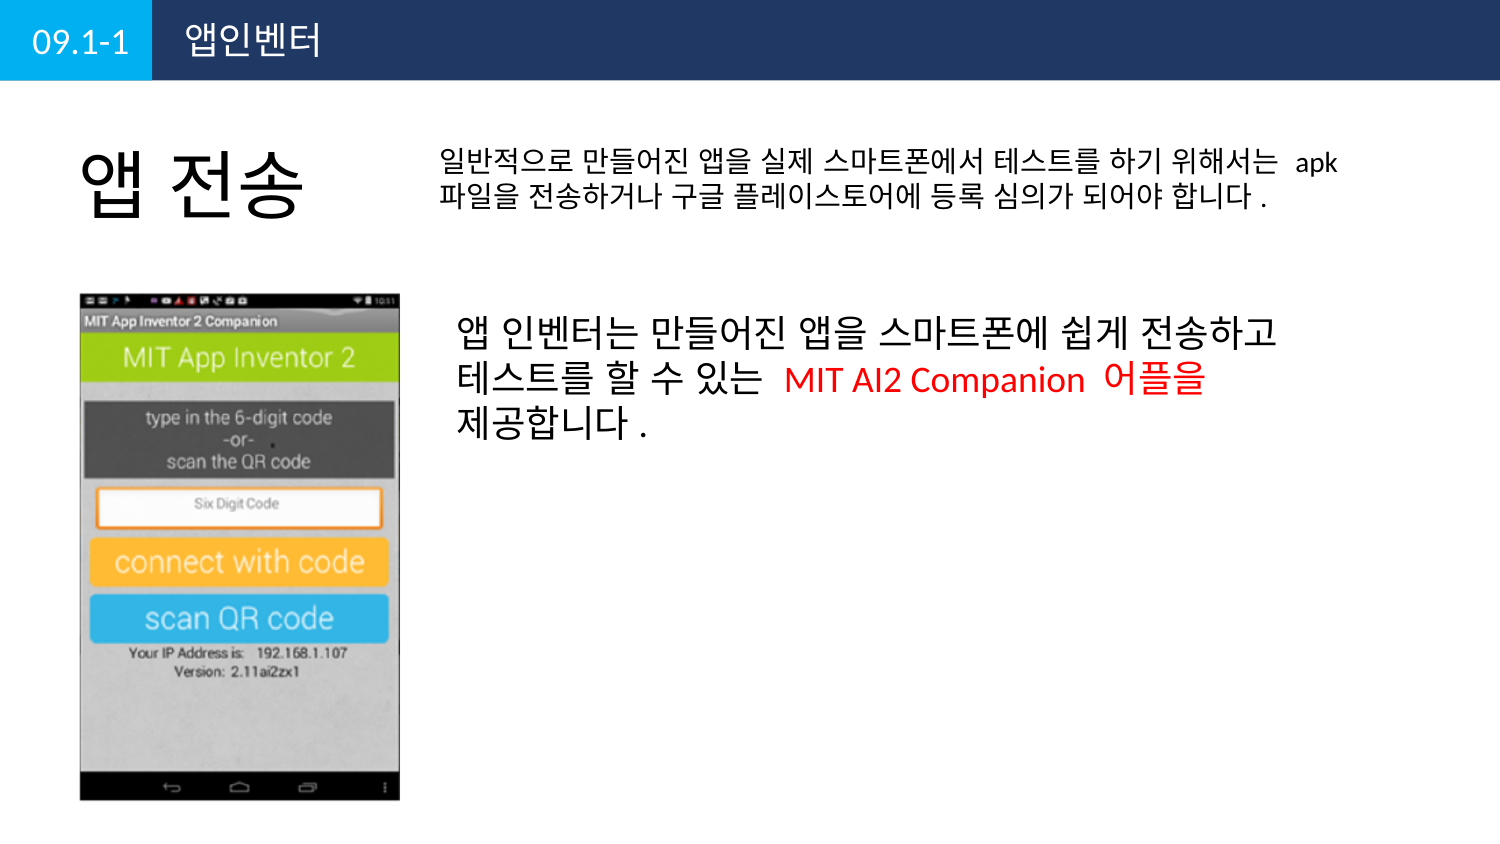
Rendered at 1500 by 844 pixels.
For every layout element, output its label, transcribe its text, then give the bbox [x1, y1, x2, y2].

text_box 일반적으로 만들어진 앱을 실제 스마트폰에서 테스트를 하기 위해서는 apk 파일을 전송하거나 구글 플레이스토어에 등록 심의가 되어야 합니다. [424, 135, 1419, 221]
text_box [153, 0, 1500, 81]
text_box 09.1-1 [17, 9, 153, 70]
text_box [0, 0, 153, 81]
text_box 앱 인벤터는 만들어진 앱을 스마트폰에 쉽게 전송하고 테스트를 할 수 있는 MIT AI2 Companion 어플을 제공합니다. [442, 302, 1368, 452]
picture [73, 287, 407, 806]
text_box 앱 전송 [63, 131, 425, 236]
text_box 앱인벤터 [169, 9, 945, 70]
